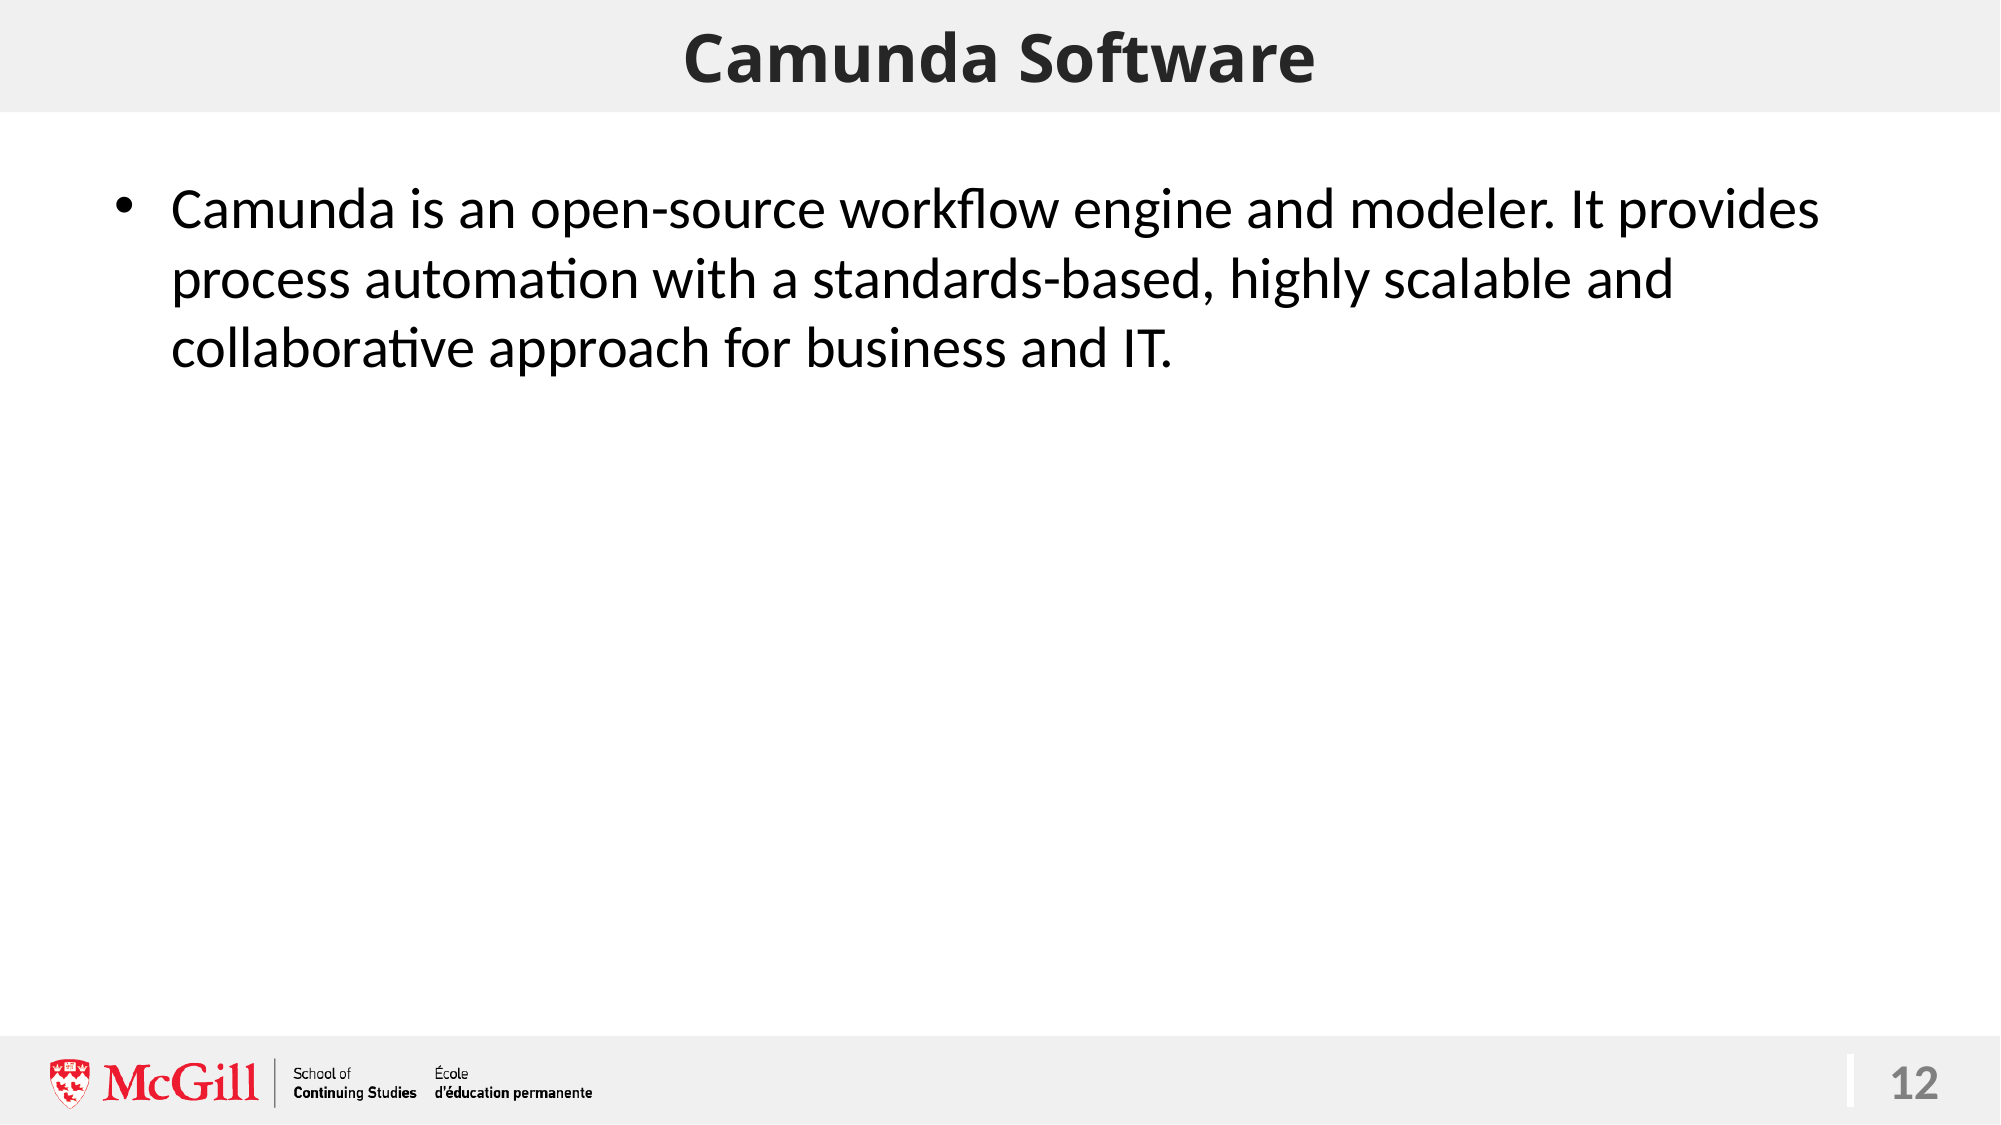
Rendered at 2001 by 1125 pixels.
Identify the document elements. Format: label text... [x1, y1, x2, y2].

list Camunda is an open-source workflow engine and modeler. It provides process automation with a standards-based, highly scalable and collaborative approach for business and IT. [99, 162, 1900, 1005]
picture [50, 1058, 592, 1109]
title Camunda Software [0, 0, 2000, 113]
